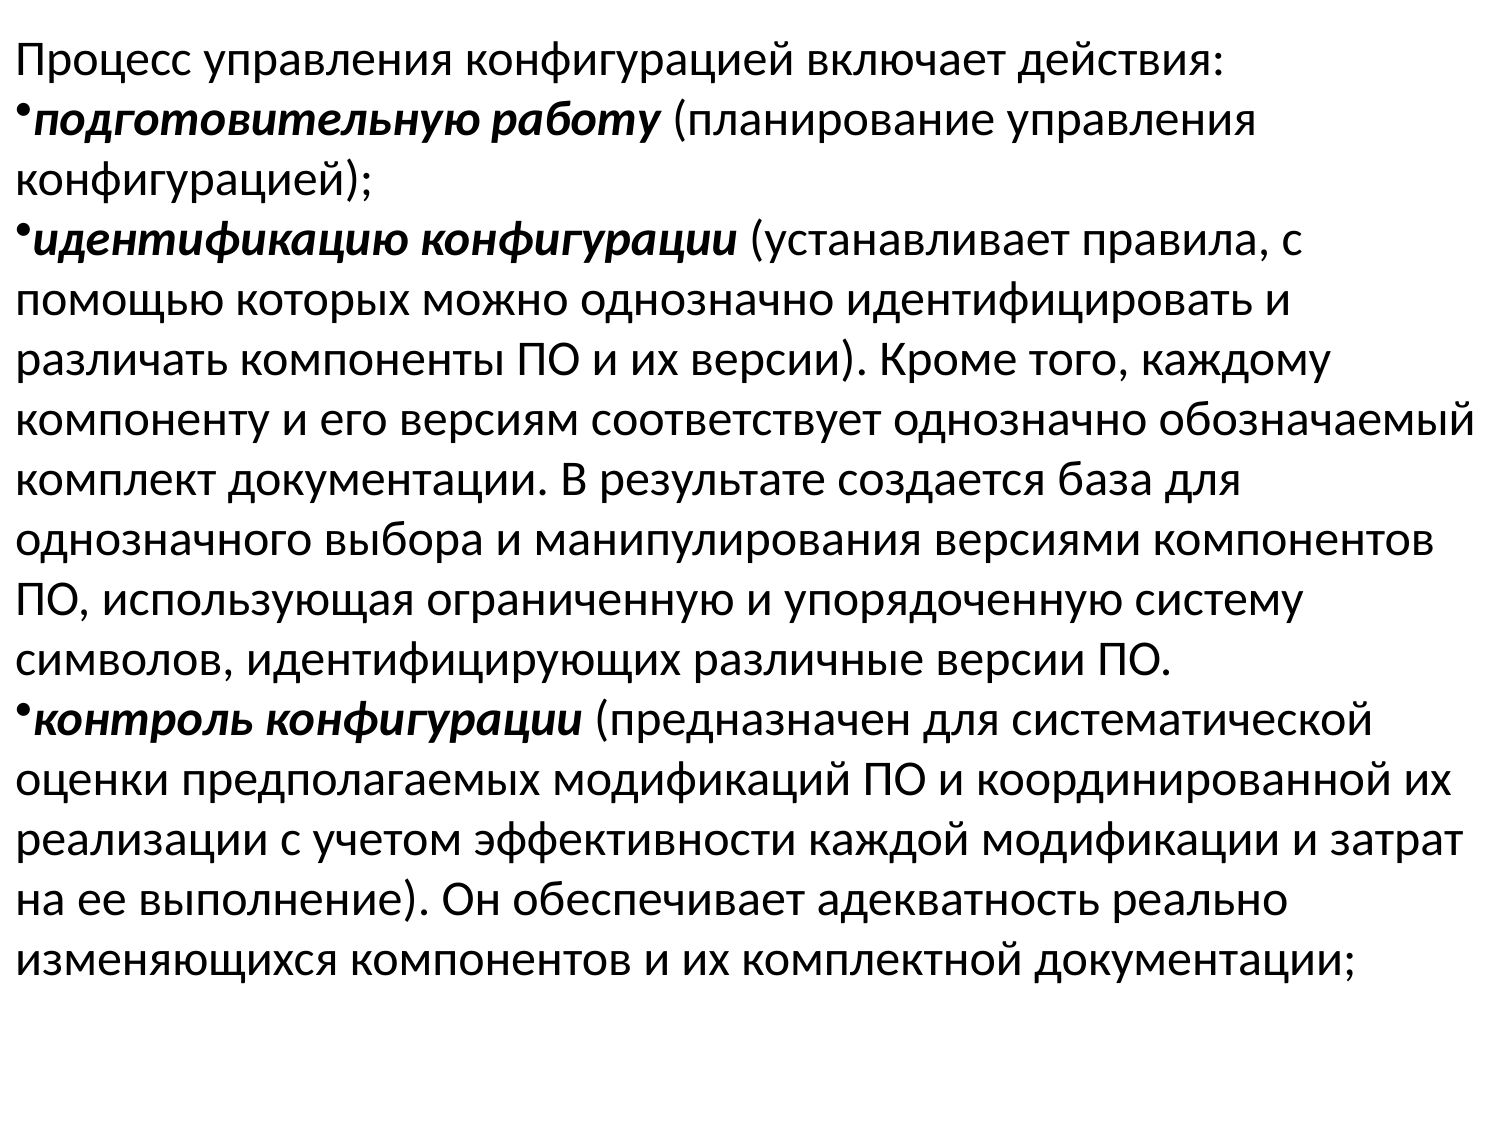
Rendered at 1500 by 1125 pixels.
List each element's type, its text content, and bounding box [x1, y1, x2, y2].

text_box Процесс управления конфигурацией включает действия: подготовительную работу (планирование управления конфигурацией); идентификацию конфигурации (устанавливает правила, с помощью которых можно однозначно идентифицировать и различать компоненты ПО и их версии). Кроме того, каждому компоненту и его версиям соответствует однозначно обозначаемый комплект документации. В результате создается база для однозначного выбора и манипулирования версиями компонентов ПО, использующая ограниченную и упорядоченную систему символов, идентифицирующих различные версии ПО. контроль конфигурации (предназначен для систематической оценки предполагаемых модификаций ПО и координированной их реализации с учетом эффективности каждой модификации и затрат на ее выполнение). Он обеспечивает адекватность реально изменяющихся компонентов и их комплектной документации; [0, 17, 1500, 1053]
